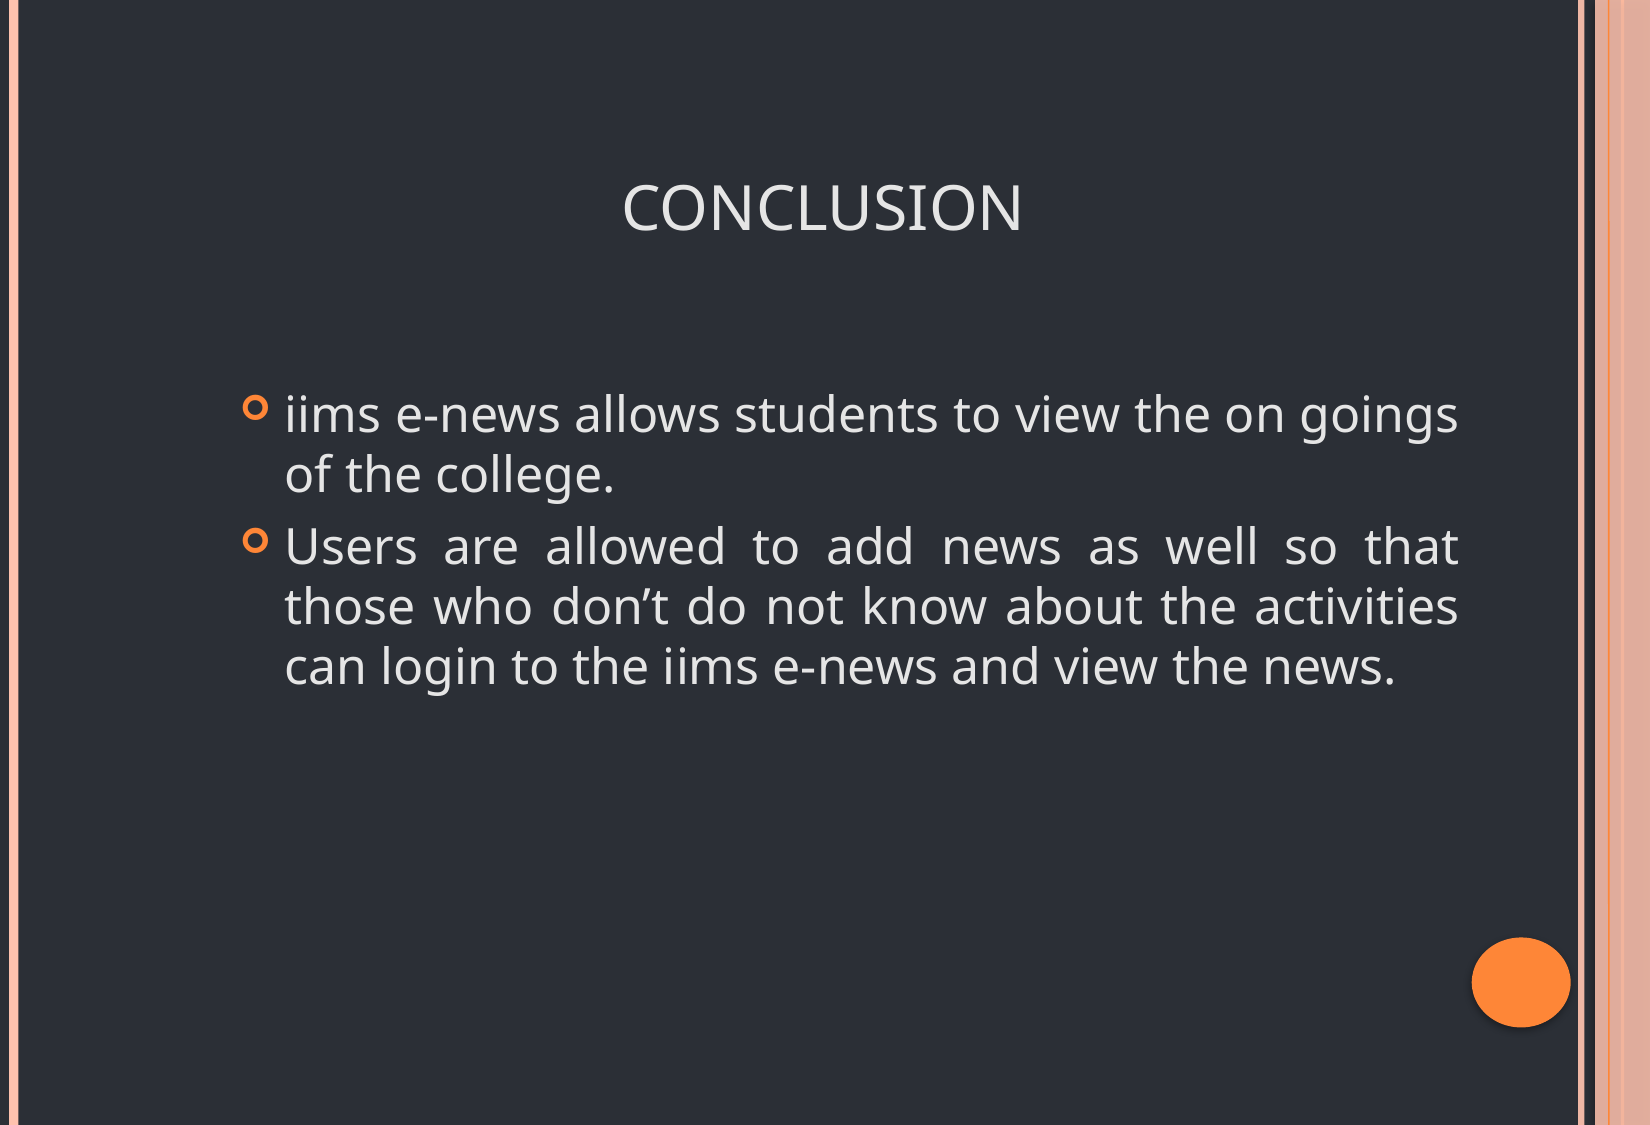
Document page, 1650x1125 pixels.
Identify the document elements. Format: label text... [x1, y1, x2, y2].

list iims e-news allows students to view the on goings of the college. Users are allowed to add news as well so that those who don’t do not know about the activities can login to the iims e-news and view the news. [225, 375, 1475, 938]
title Conclusion [150, 62, 1498, 250]
